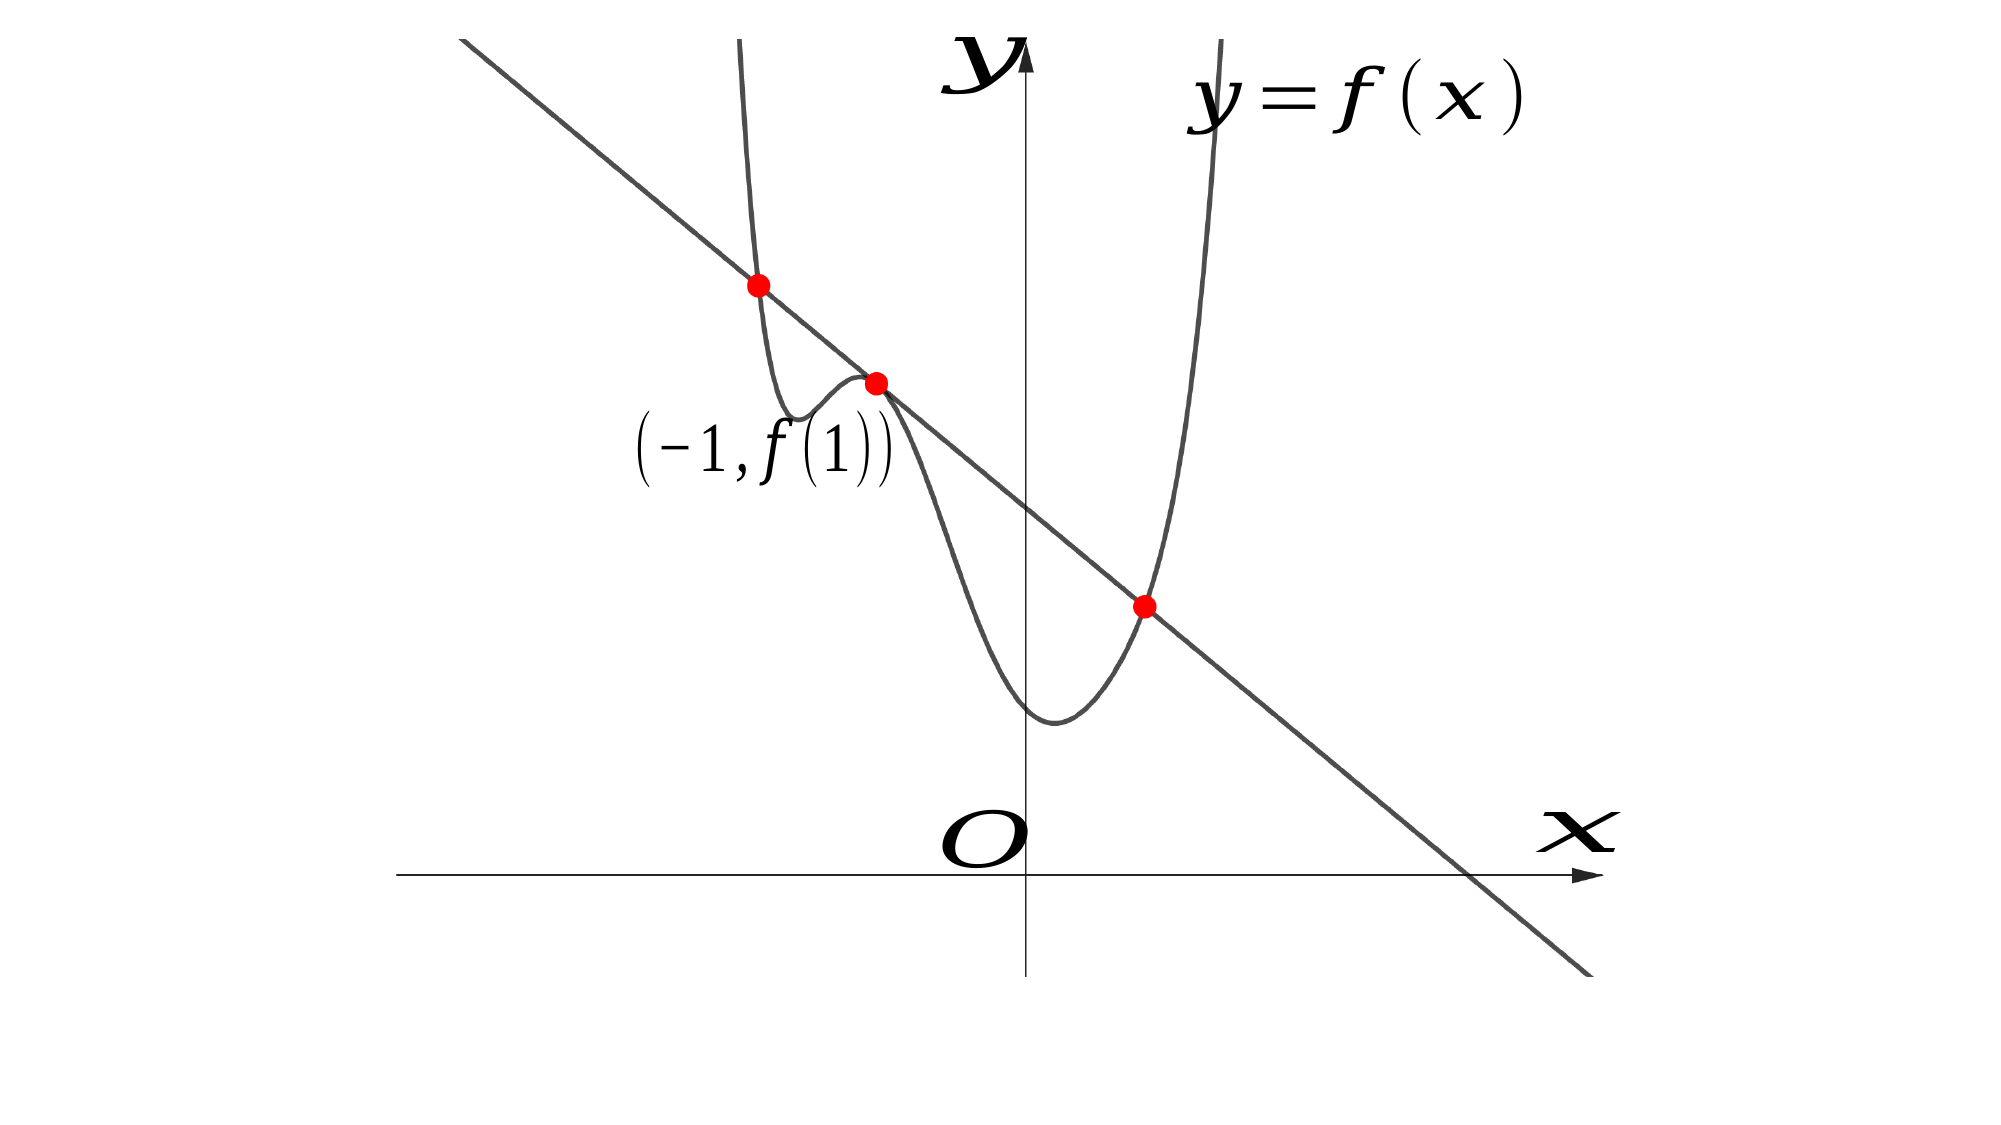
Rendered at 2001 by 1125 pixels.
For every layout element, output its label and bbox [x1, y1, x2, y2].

picture [395, 39, 1605, 977]
